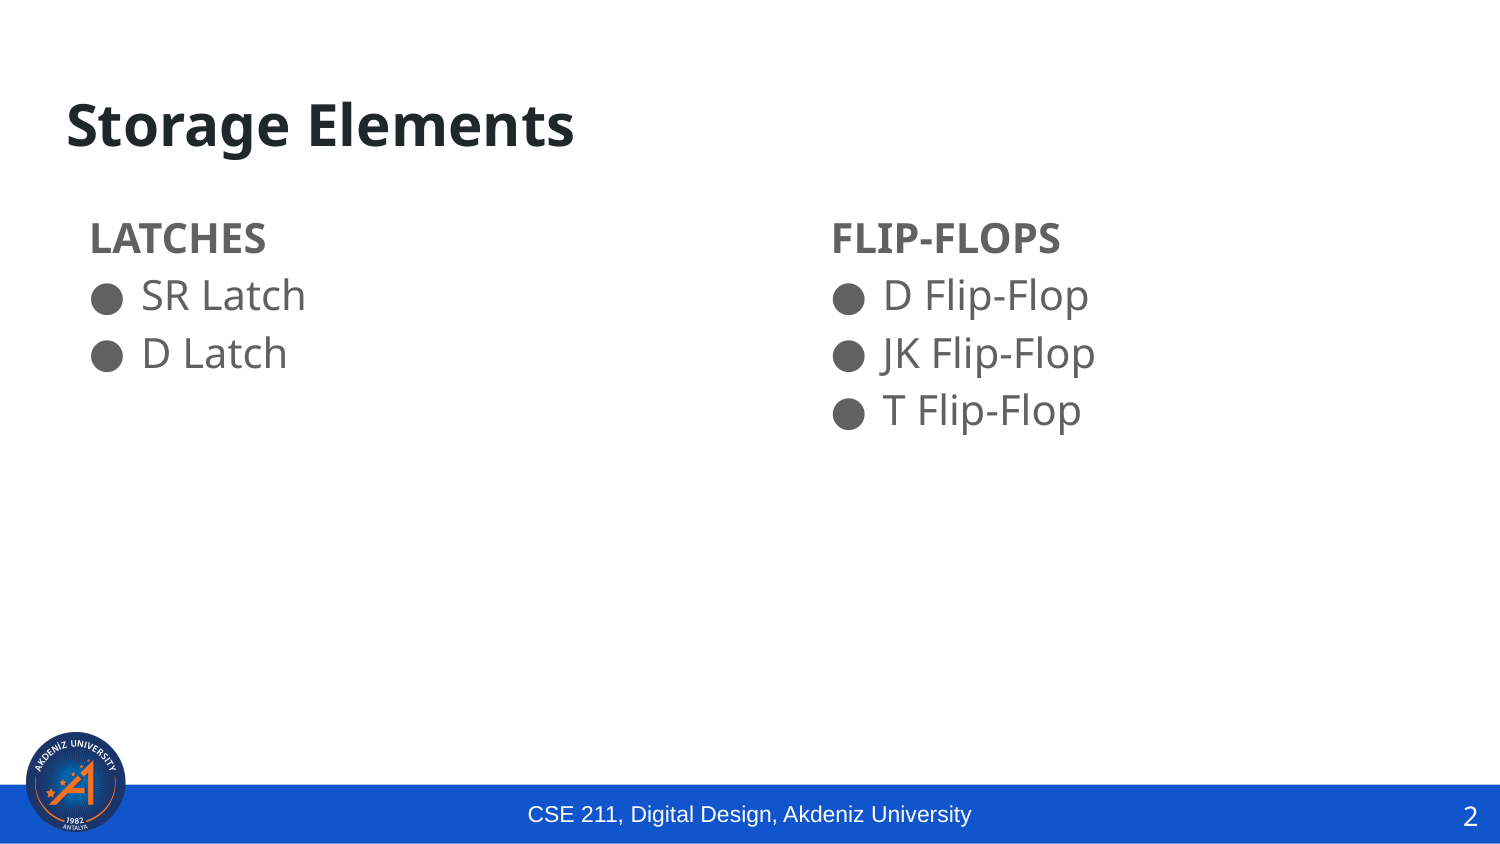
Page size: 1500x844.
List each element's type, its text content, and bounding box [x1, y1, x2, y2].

picture [0, 725, 148, 844]
slide_number 2 [1403, 784, 1494, 844]
list LATCHES SR Latch D Latch [51, 189, 708, 750]
list FLIP-FLOPS D Flip-Flop JK Flip-Flop T Flip-Flop [792, 189, 1449, 750]
title Storage Elements [51, 72, 1449, 167]
